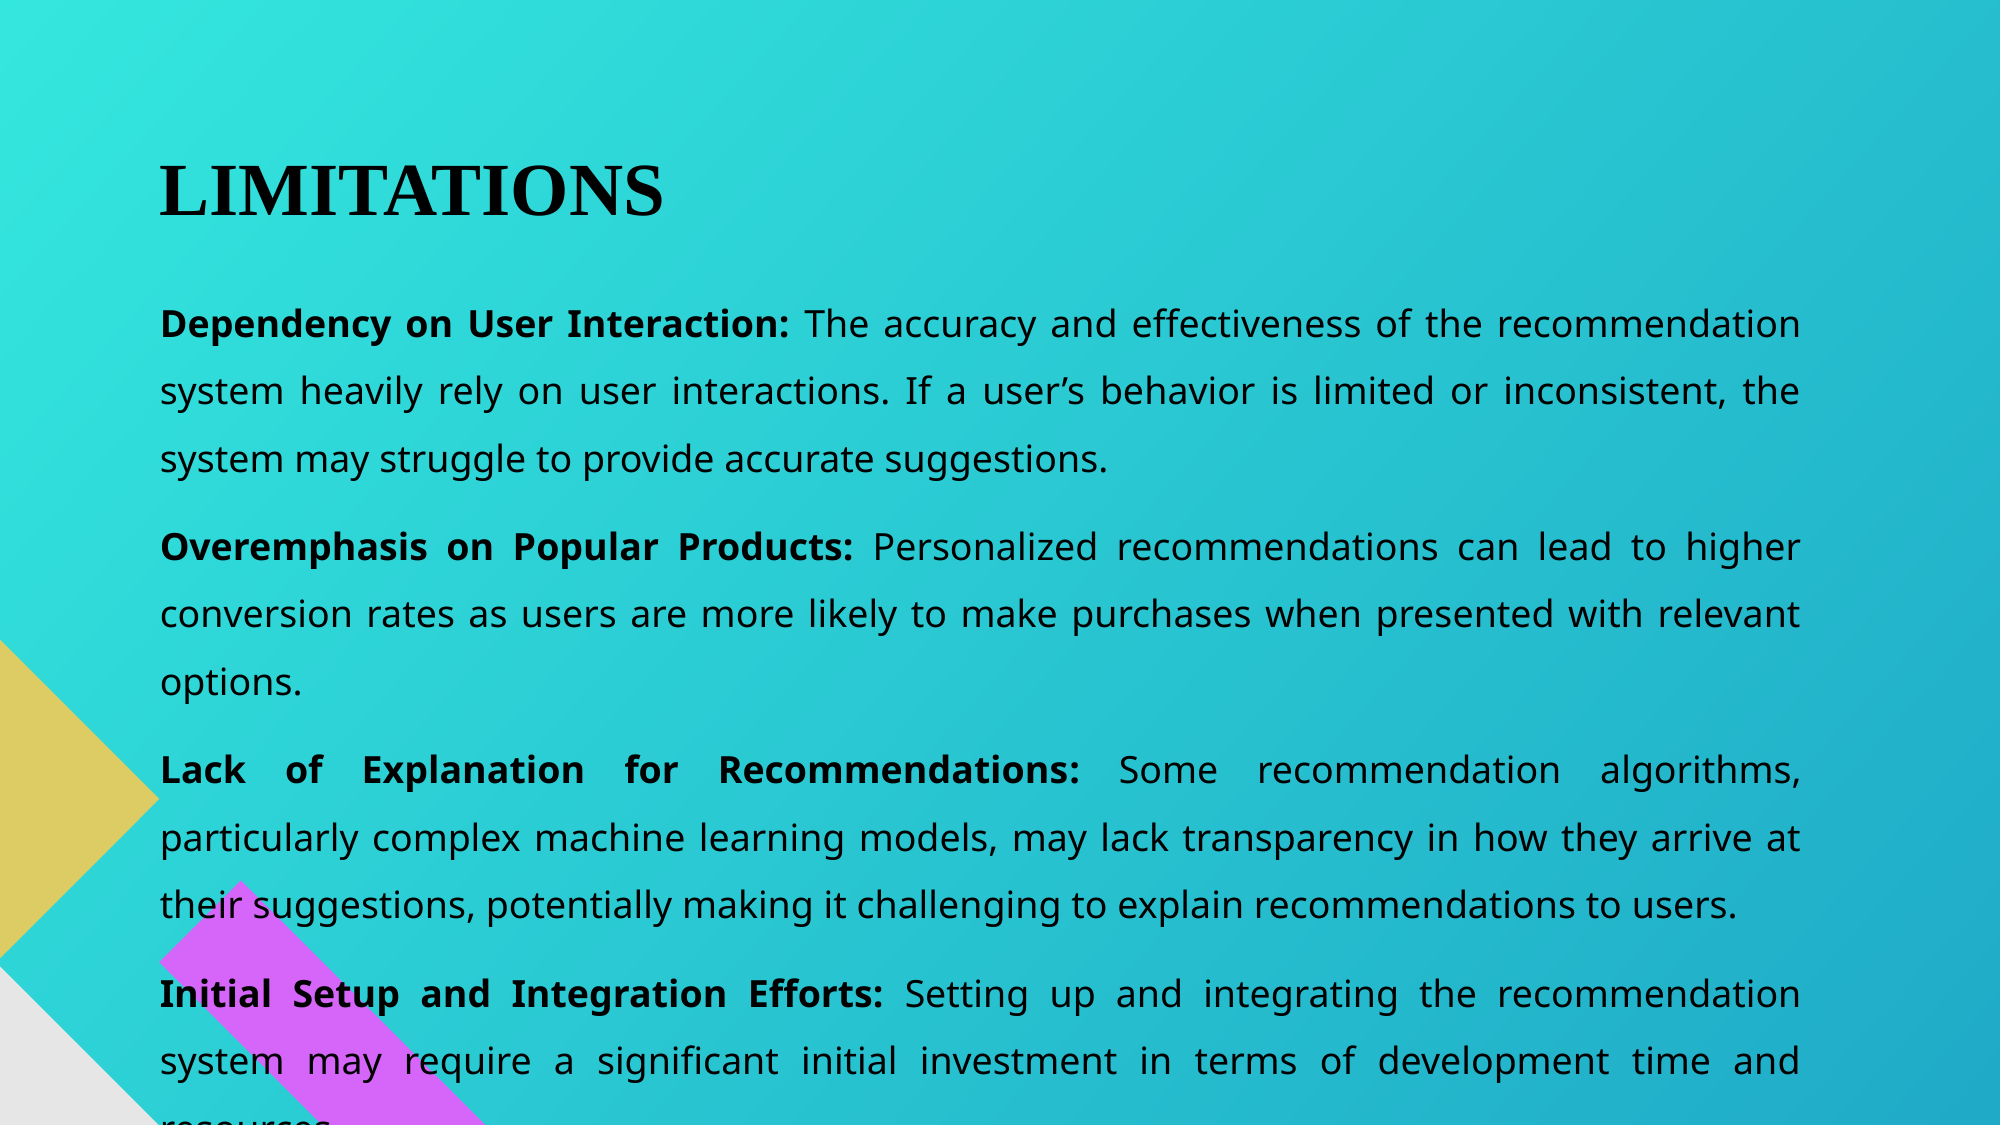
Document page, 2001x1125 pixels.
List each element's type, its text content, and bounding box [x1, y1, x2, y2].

list Dependency on User Interaction: The accuracy and effectiveness of the recommendation system heavily rely on user interactions. If a user’s behavior is limited or inconsistent, the system may struggle to provide accurate suggestions. Overemphasis on Popular Products: Personalized recommendations can lead to higher conversion rates as users are more likely to make purchases when presented with relevant options. Lack of Explanation for Recommendations: Some recommendation algorithms, particularly complex machine learning models, may lack transparency in how they arrive at their suggestions, potentially making it challenging to explain recommendations to users. Initial Setup and Integration Efforts: Setting up and integrating the recommendation system may require a significant initial investment in terms of development time and resources. [159, 277, 1803, 1029]
title LIMITATIONS [159, 131, 1297, 232]
